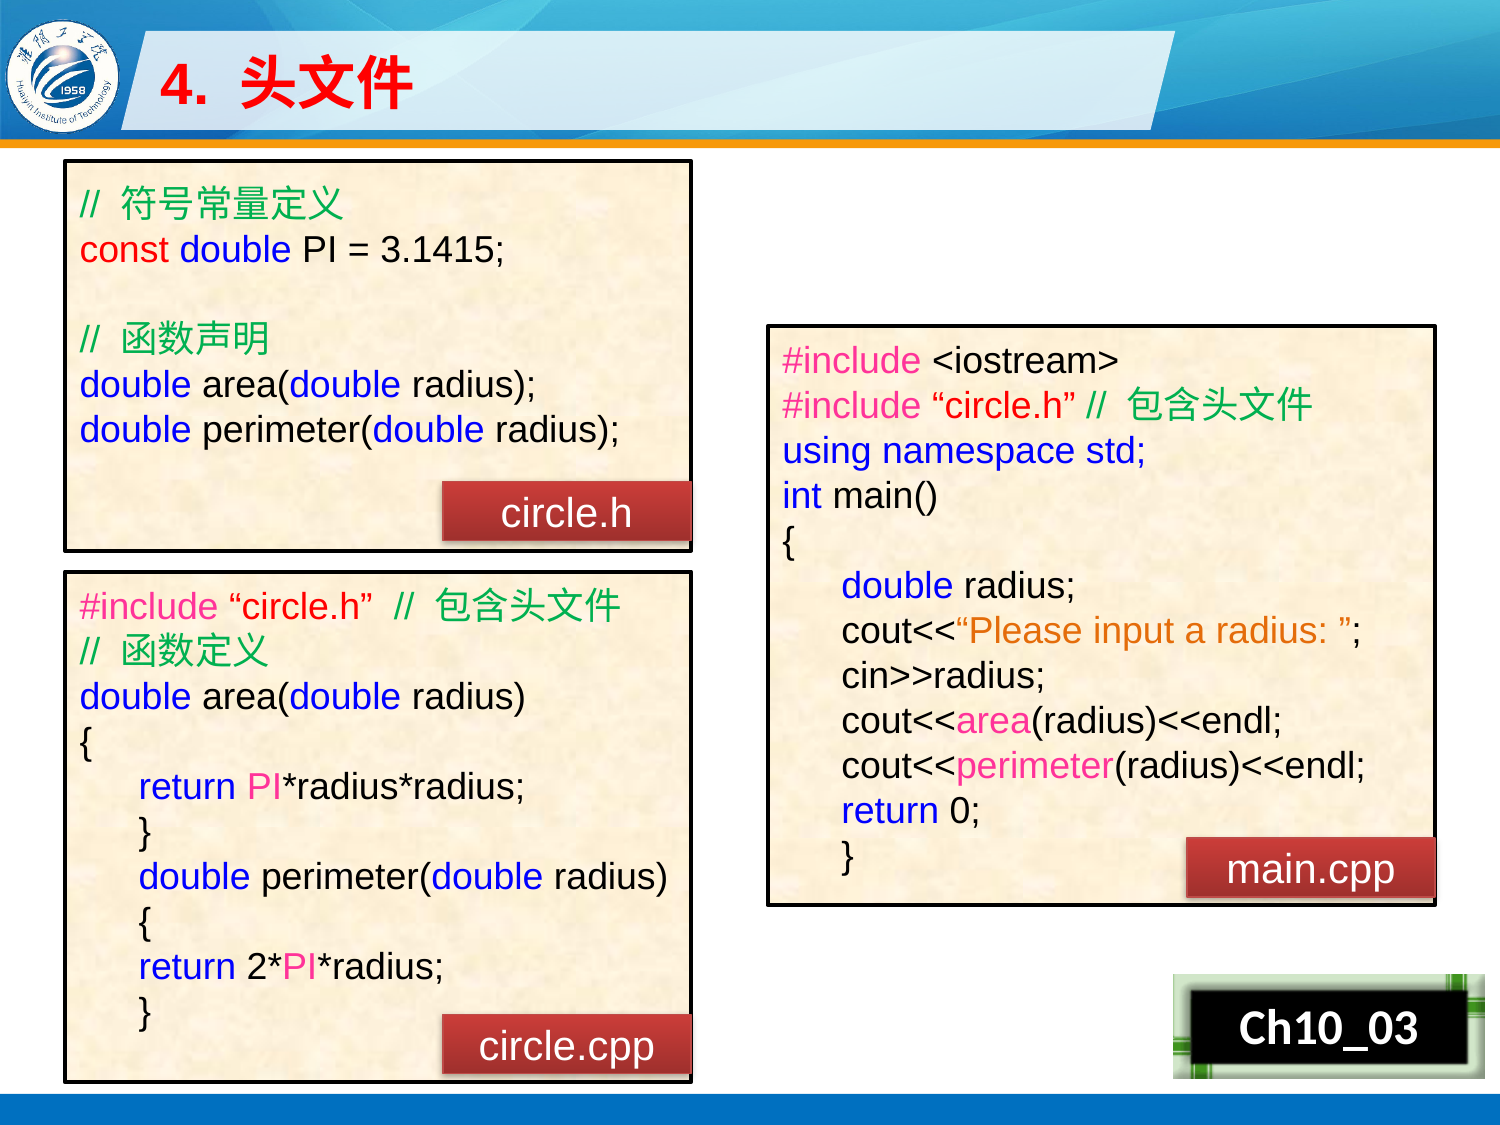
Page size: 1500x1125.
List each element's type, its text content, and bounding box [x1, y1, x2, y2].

text_box main.cpp [1186, 837, 1436, 898]
text_box [766, 324, 1437, 907]
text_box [1173, 974, 1485, 1079]
text_box // 符号常量定义 const double PI = 3.1415; // 函数声明 double area(double radius); double perimeter(double radius); [64, 172, 668, 458]
text_box circle.cpp [442, 1014, 692, 1074]
title 4. 头文件 [145, 39, 1176, 123]
text_box #include <iostream> #include “circle.h” // 包含头文件 using namespace std; int main() { double radius; cout<<“Please input a radius: ”; cin>>radius; cout<<area(radius)<<endl; cout<<perimeter(radius)<<endl; return 0; } [767, 328, 1435, 884]
text_box [63, 159, 693, 553]
text_box #include “circle.h” // 包含头文件 // 函数定义 double area(double radius) { return PI*radius*radius; } double perimeter(double radius) { return 2*PI*radius; } [64, 574, 691, 1039]
text_box [63, 570, 693, 1084]
picture [0, 0, 1500, 139]
text_box circle.h [442, 481, 692, 541]
